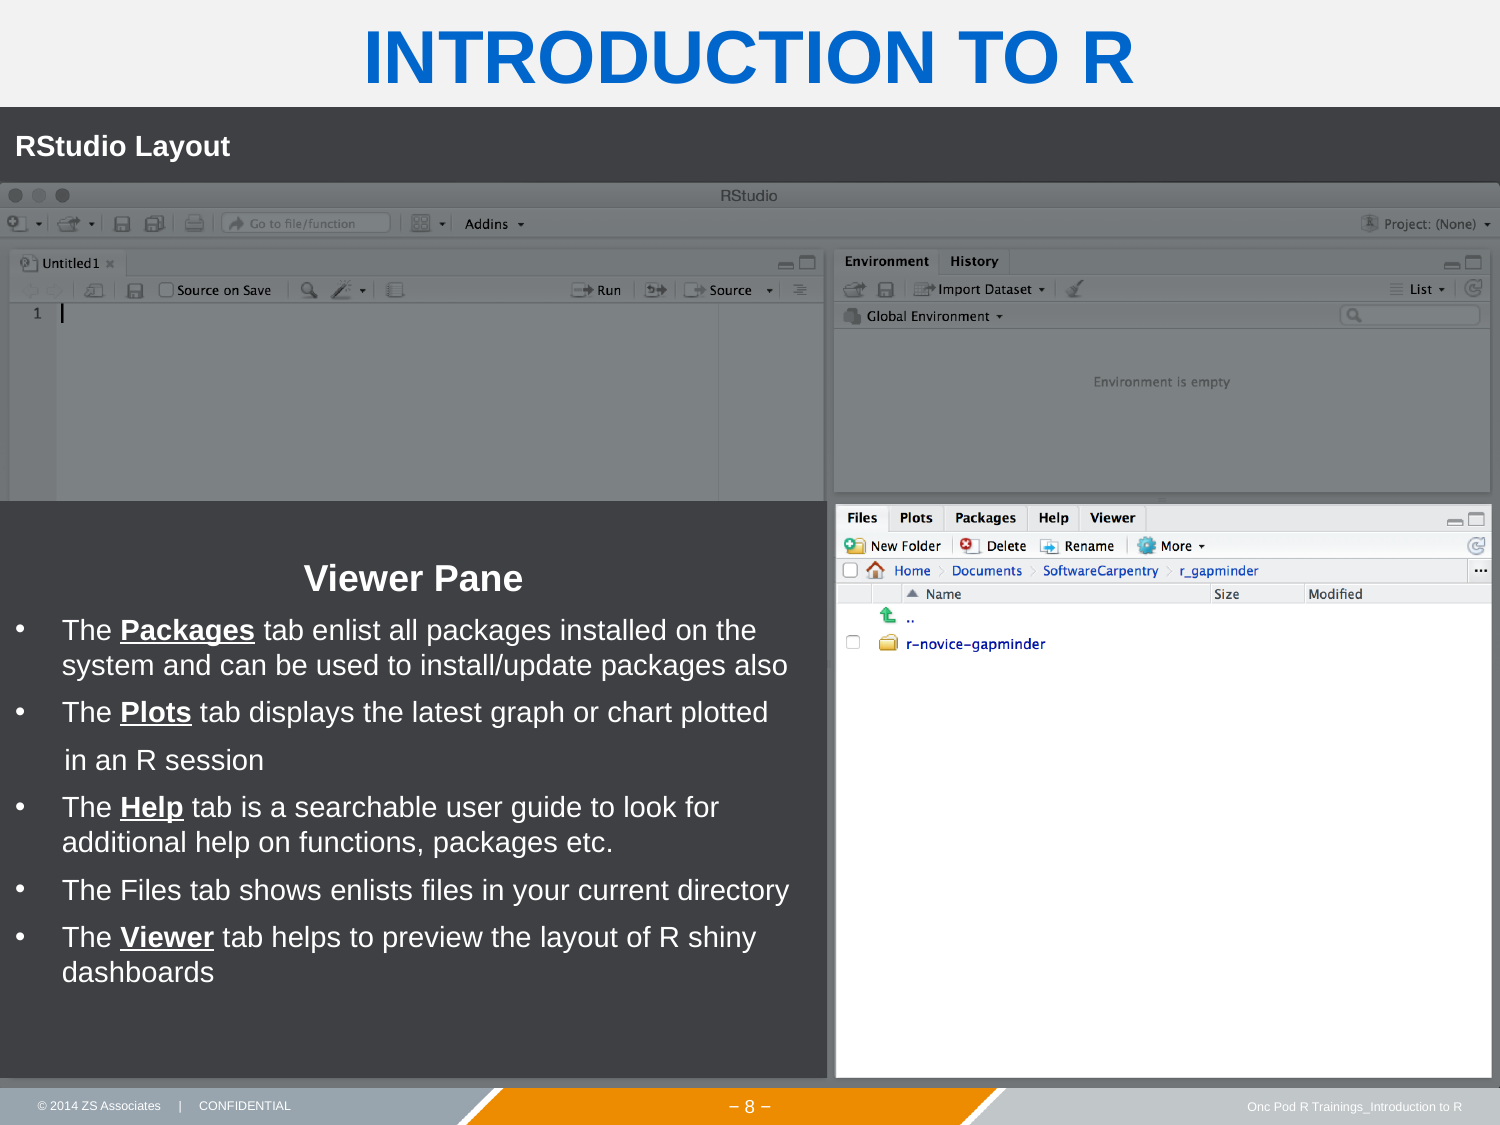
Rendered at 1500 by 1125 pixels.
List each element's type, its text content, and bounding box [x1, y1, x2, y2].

text_box INTRODUCTION TO R [0, 0, 1500, 107]
picture [0, 181, 1500, 1125]
text_box RStudio Layout [0, 107, 1500, 181]
